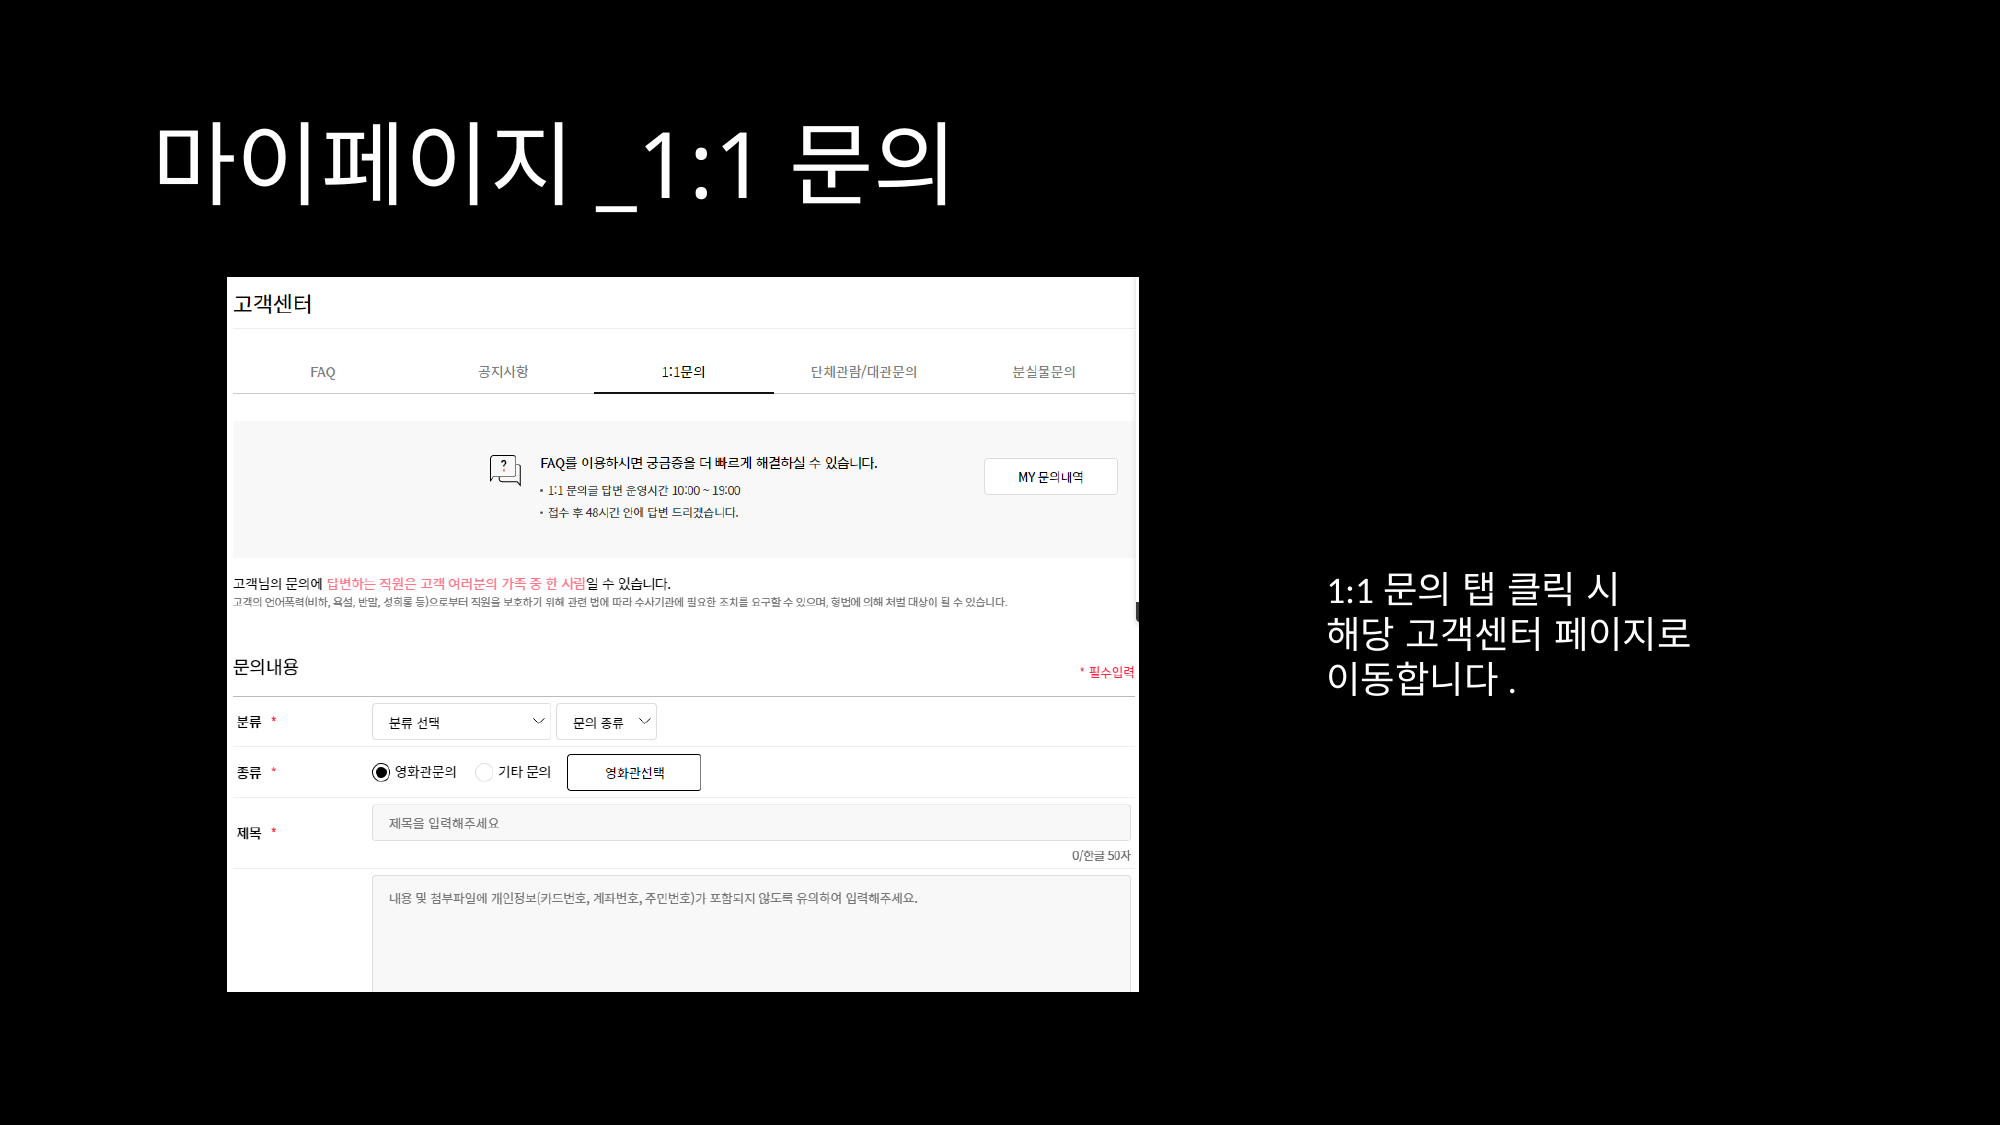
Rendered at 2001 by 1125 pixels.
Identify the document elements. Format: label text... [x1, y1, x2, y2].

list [226, 277, 1139, 992]
title 마이페이지_1:1문의 [137, 59, 1863, 278]
text_box 1:1문의 탭 클릭 시 해당 고객센터 페이지로 이동합니다. [1311, 558, 1890, 709]
